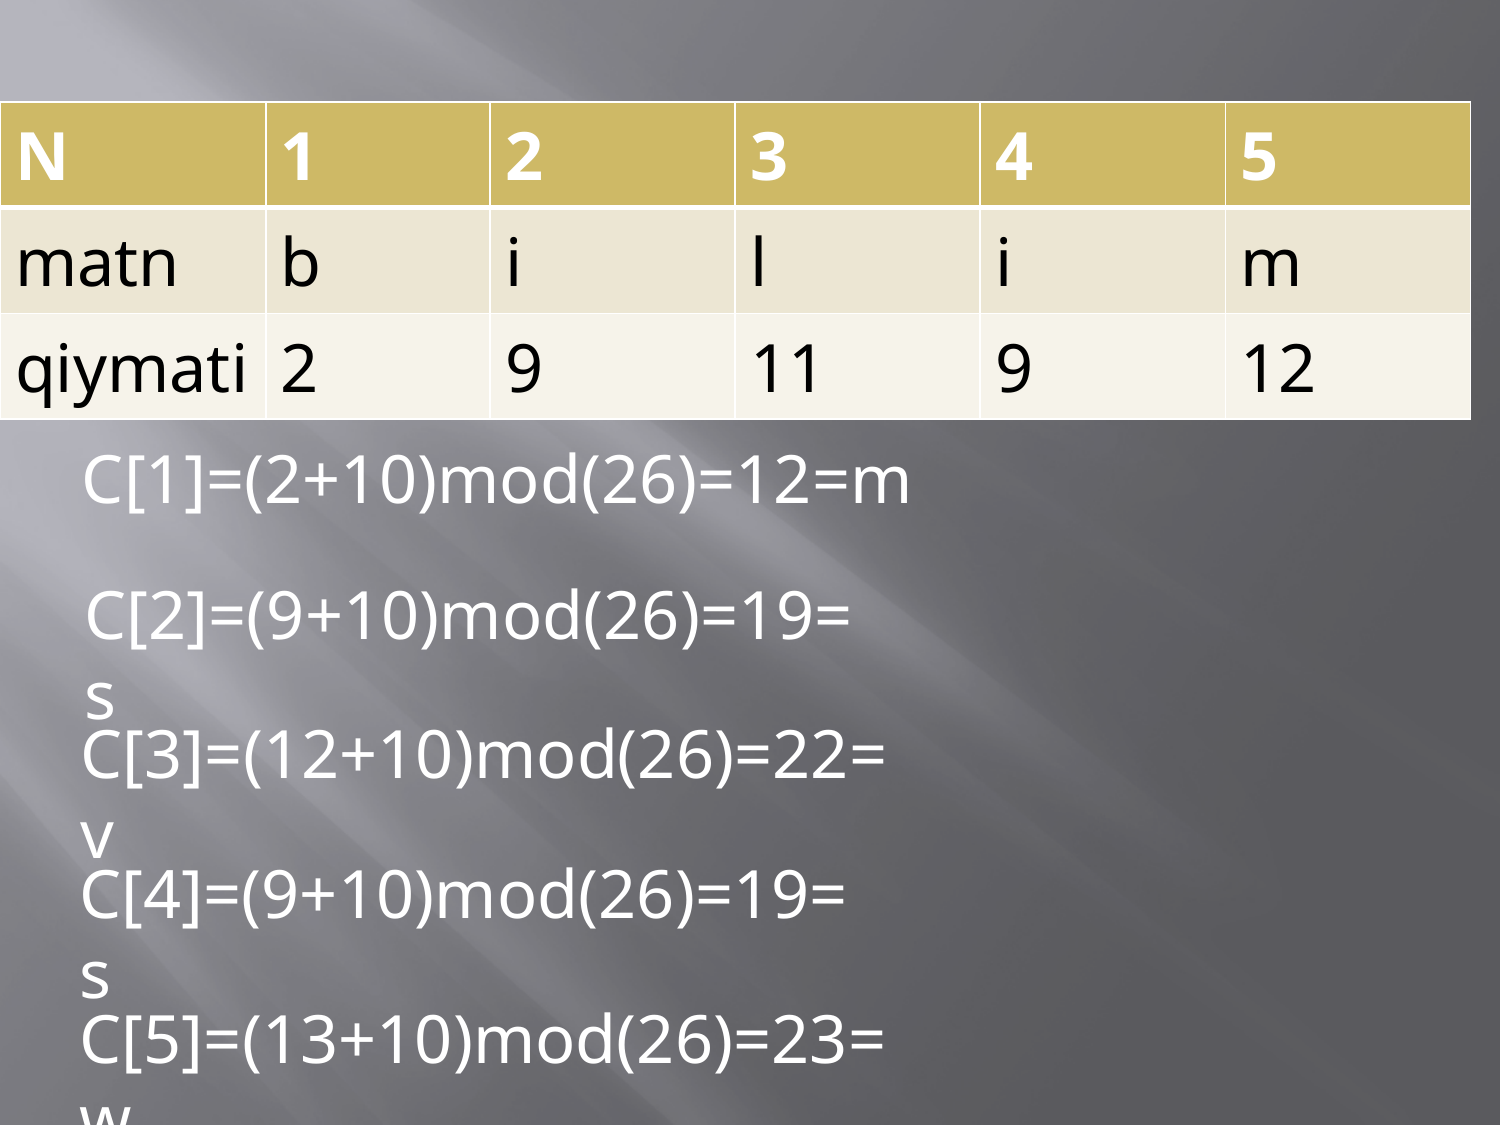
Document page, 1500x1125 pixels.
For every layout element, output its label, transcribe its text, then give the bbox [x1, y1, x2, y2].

table_header 2 [491, 103, 734, 205]
text_box C[5]=(13+10)mod(26)=23=w [64, 989, 939, 1125]
text_box C[1]=(2+10)mod(26)=12=m [67, 429, 1318, 525]
table_header 3 [736, 103, 979, 205]
table_cell matn [1, 210, 265, 313]
table_header N [1, 103, 265, 205]
table_header 4 [981, 103, 1225, 205]
table_cell i [981, 210, 1225, 313]
text_box C[4]=(9+10)mod(26)=19=s [64, 844, 888, 989]
table_cell m [1226, 210, 1470, 313]
table_cell l [736, 210, 979, 313]
text_box C[2]=(9+10)mod(26)=19=s [69, 565, 892, 704]
table_cell 9 [491, 314, 734, 418]
table_cell qiymati [1, 314, 265, 418]
table_cell 9 [981, 314, 1225, 418]
title [75, 45, 1425, 101]
table_header 1 [267, 103, 489, 205]
text_box C[3]=(12+10)mod(26)=22=v [65, 704, 917, 879]
table_cell 12 [1226, 314, 1470, 418]
table_cell 11 [736, 314, 979, 418]
table_cell i [491, 210, 734, 313]
table_cell 2 [267, 314, 489, 418]
table_header 5 [1226, 103, 1470, 205]
table_cell b [267, 210, 489, 313]
